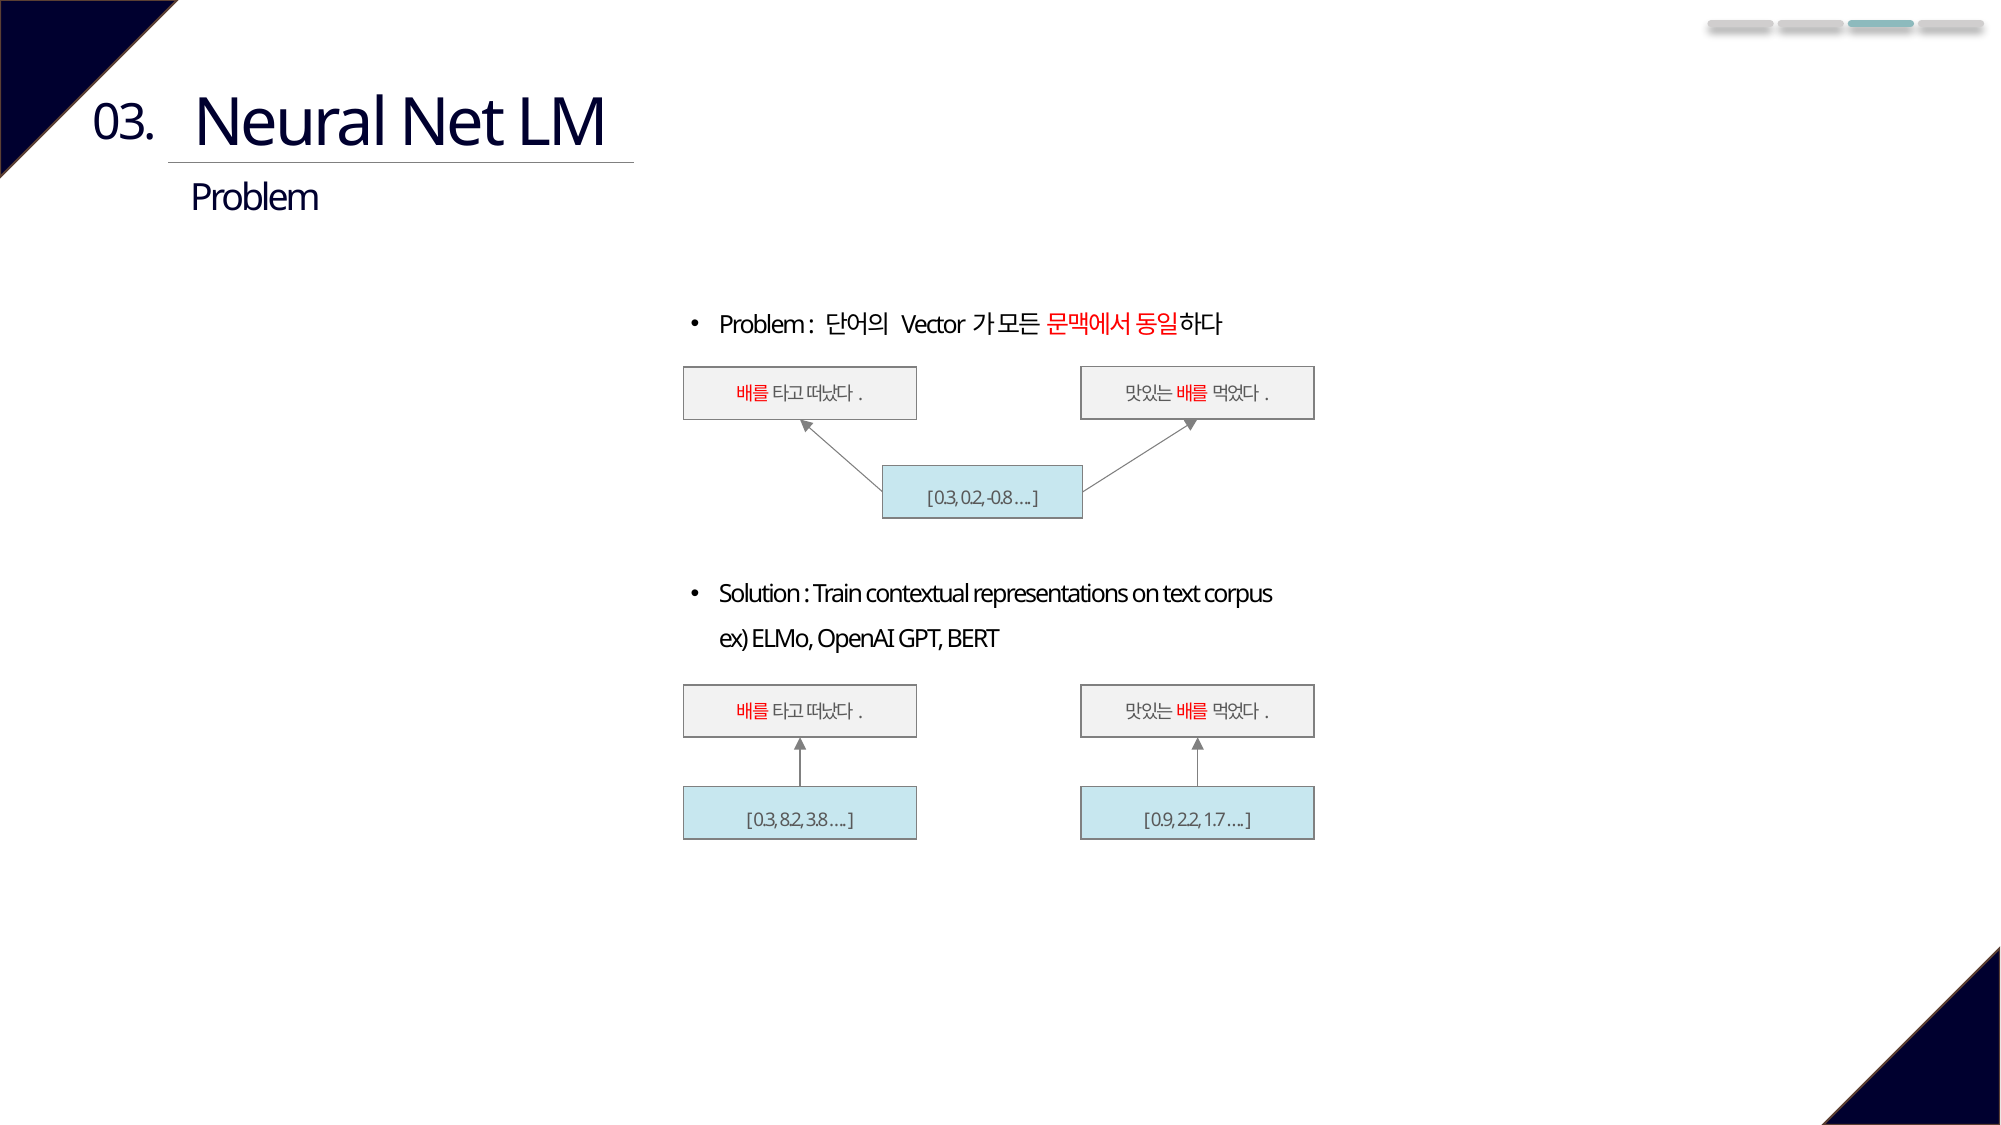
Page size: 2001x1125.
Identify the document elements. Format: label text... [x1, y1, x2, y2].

text_box Problem [175, 165, 784, 225]
text_box 03. [78, 81, 172, 157]
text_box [675, 285, 1324, 840]
text_box Neural Net LM [178, 71, 933, 247]
